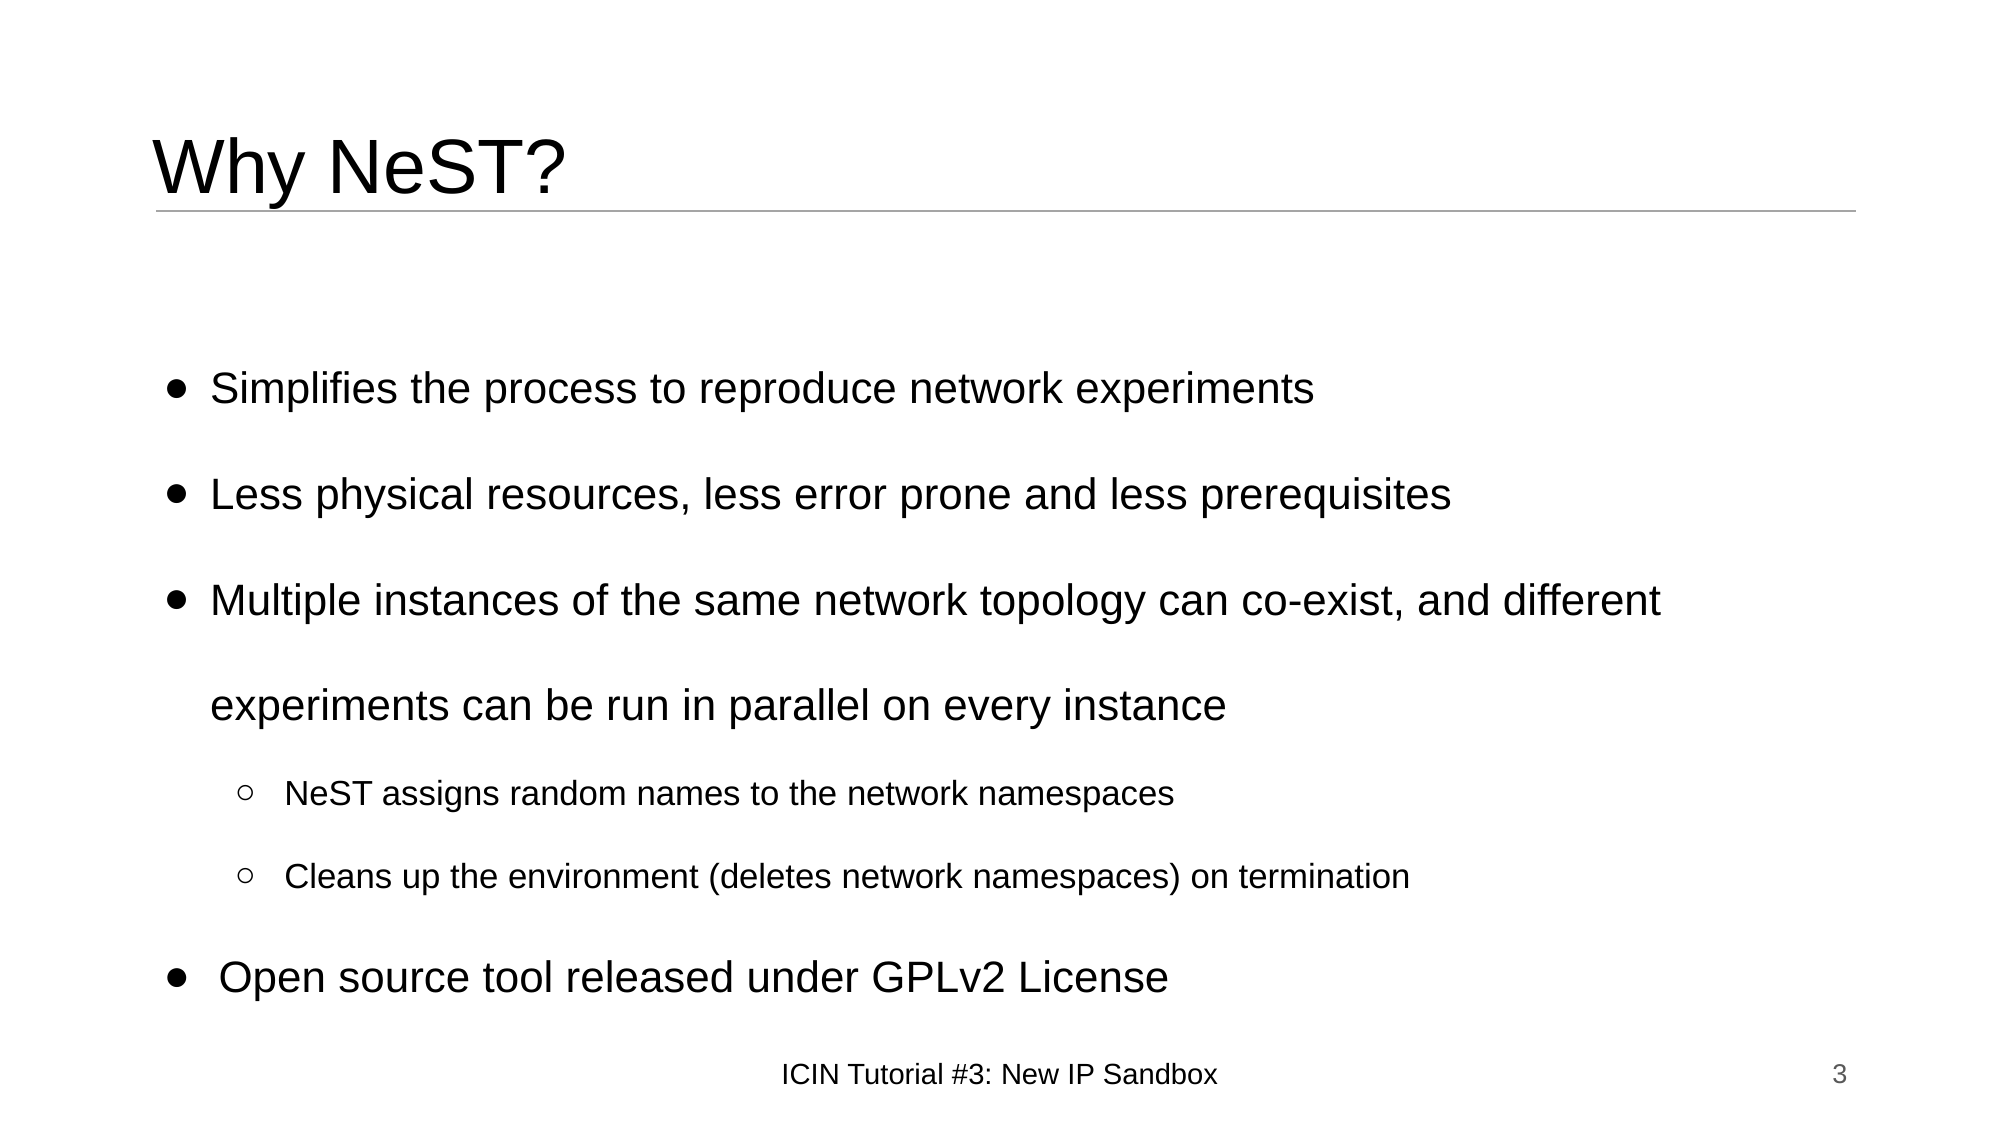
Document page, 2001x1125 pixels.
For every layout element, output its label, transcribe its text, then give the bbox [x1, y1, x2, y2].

slide_number 3 [1412, 1042, 1863, 1103]
list Simplifies the process to reproduce network experiments Less physical resources, less error prone and less prerequisites Multiple instances of the same network topology can co-exist, and different experiments can be run in parallel on every instance NeST assigns random names to the network namespaces Cleans up the environment (deletes network namespaces) on termination Open source tool released under GPLv2 License [137, 299, 1863, 1014]
title Why NeST? [137, 59, 1863, 278]
footer ICIN Tutorial #3: New IP Sandbox [662, 1042, 1338, 1103]
